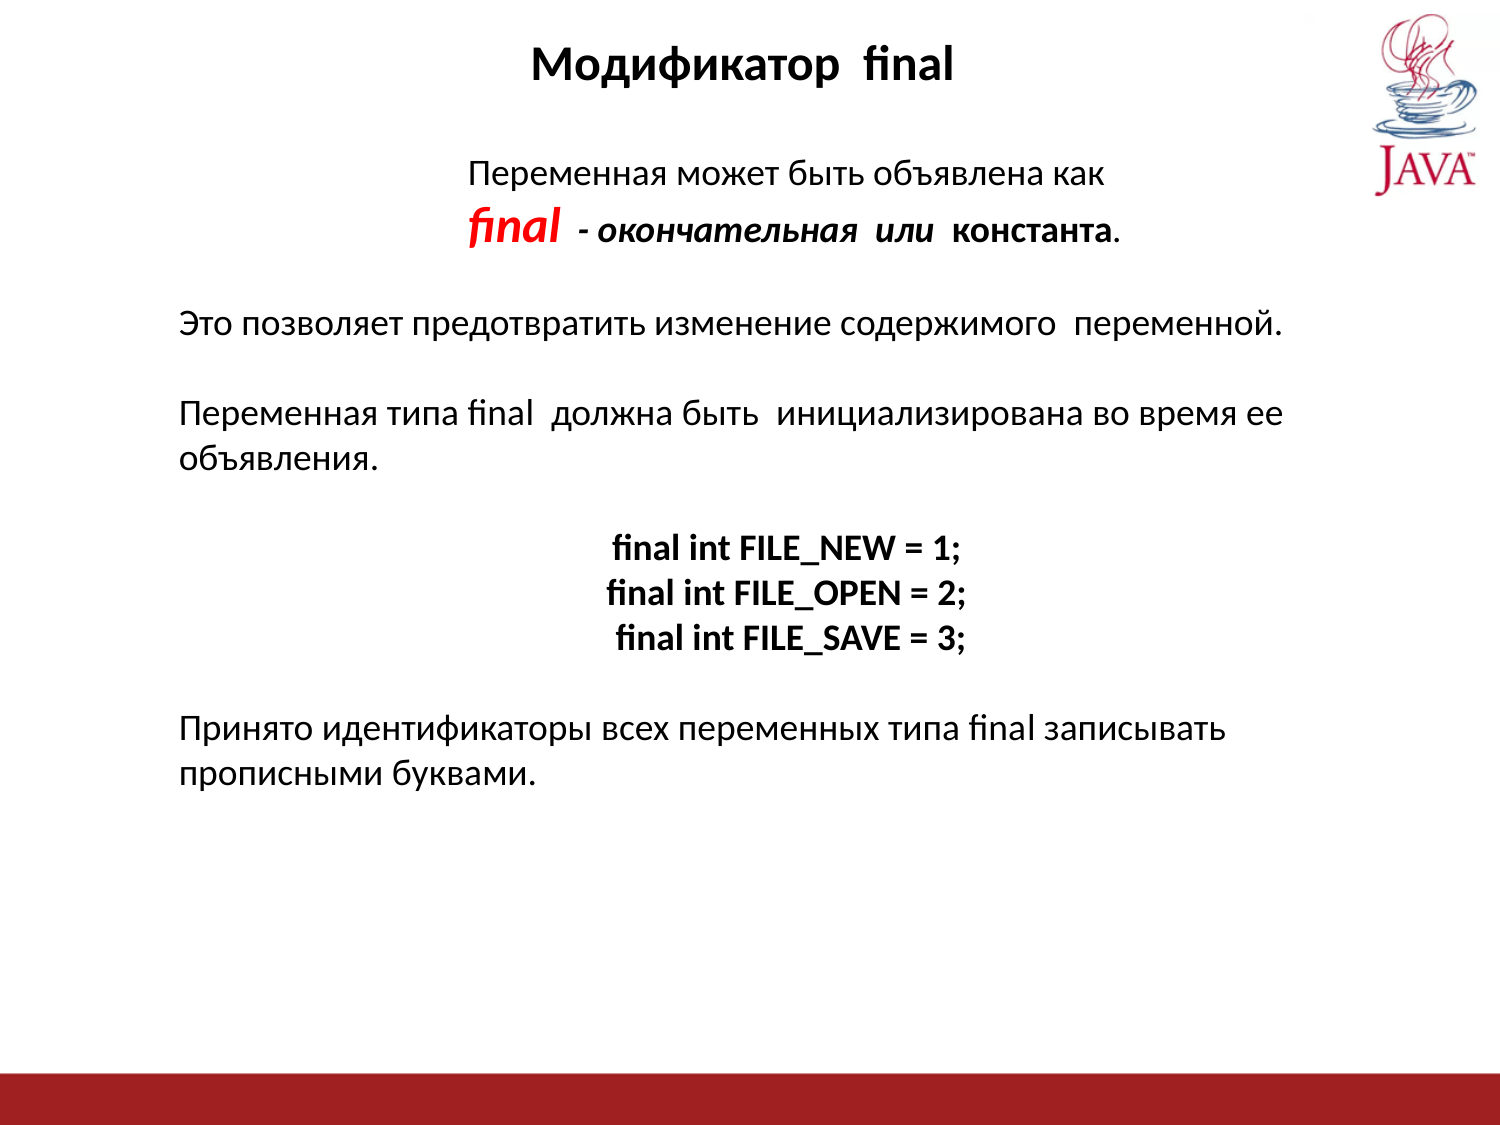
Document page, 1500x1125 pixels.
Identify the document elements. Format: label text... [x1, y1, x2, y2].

text_box Переменная может быть объявлена как final - окончательная или константа. Это позволяет предотвратить изменение содержимого переменной. Переменная типа final должна быть инициализирована во время ее объявления. final int FILE_NEW = 1; final int FILE_OPEN = 2; final int FILE_SAVE = 3; Принято идентификаторы всех переменных типа final записывать прописными буквами. [164, 140, 1418, 846]
text_box Модификатор final [515, 23, 1067, 99]
picture [0, 0, 1500, 1125]
